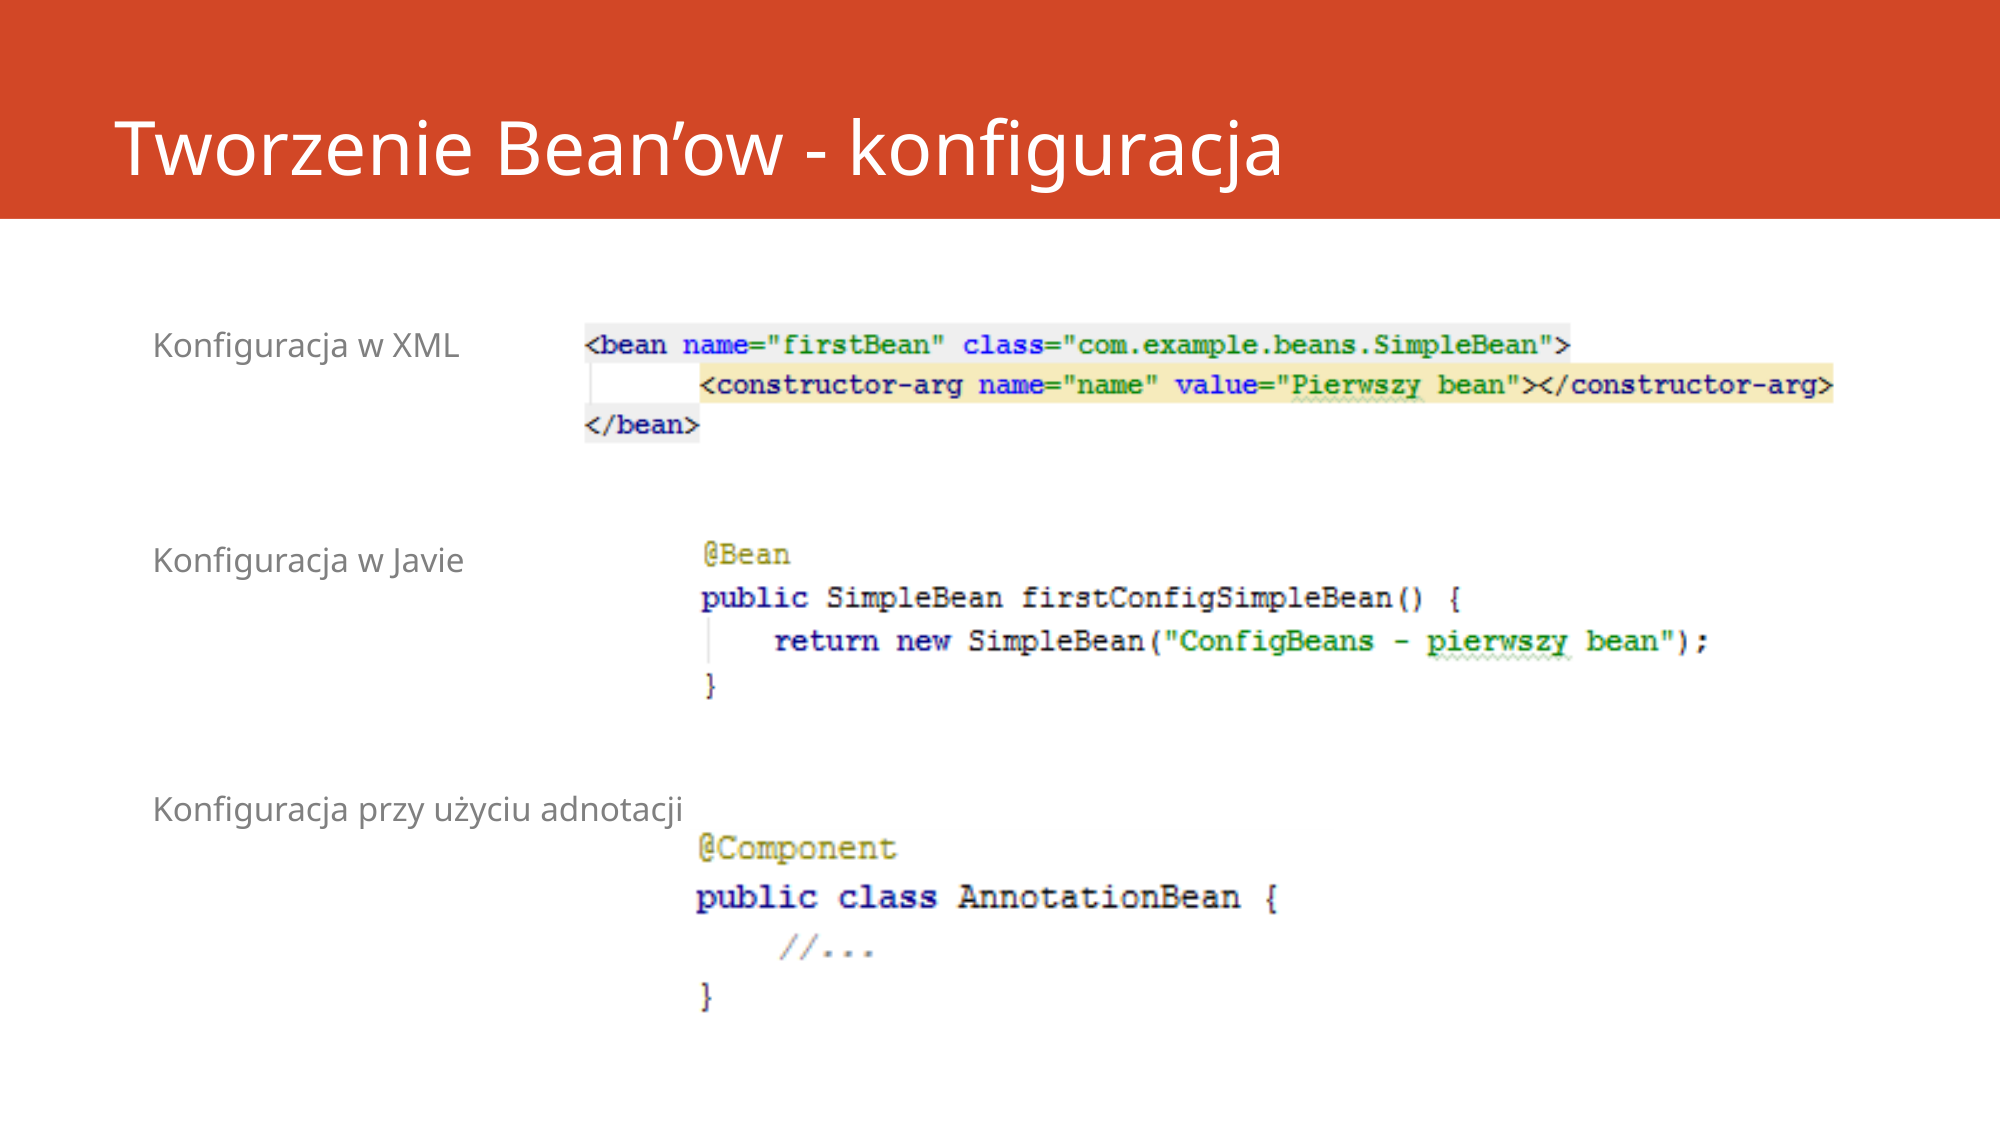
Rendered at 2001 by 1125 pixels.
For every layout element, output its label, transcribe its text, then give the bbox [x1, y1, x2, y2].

list Konfiguracja w XML Konfiguracja w Javie Konfiguracja przy użyciu adnotacji [137, 296, 1895, 1011]
picture [689, 828, 1334, 1027]
picture [670, 529, 1730, 715]
picture [569, 312, 1895, 453]
title Tworzenie Bean’ow - konfiguracja [99, 0, 1863, 199]
